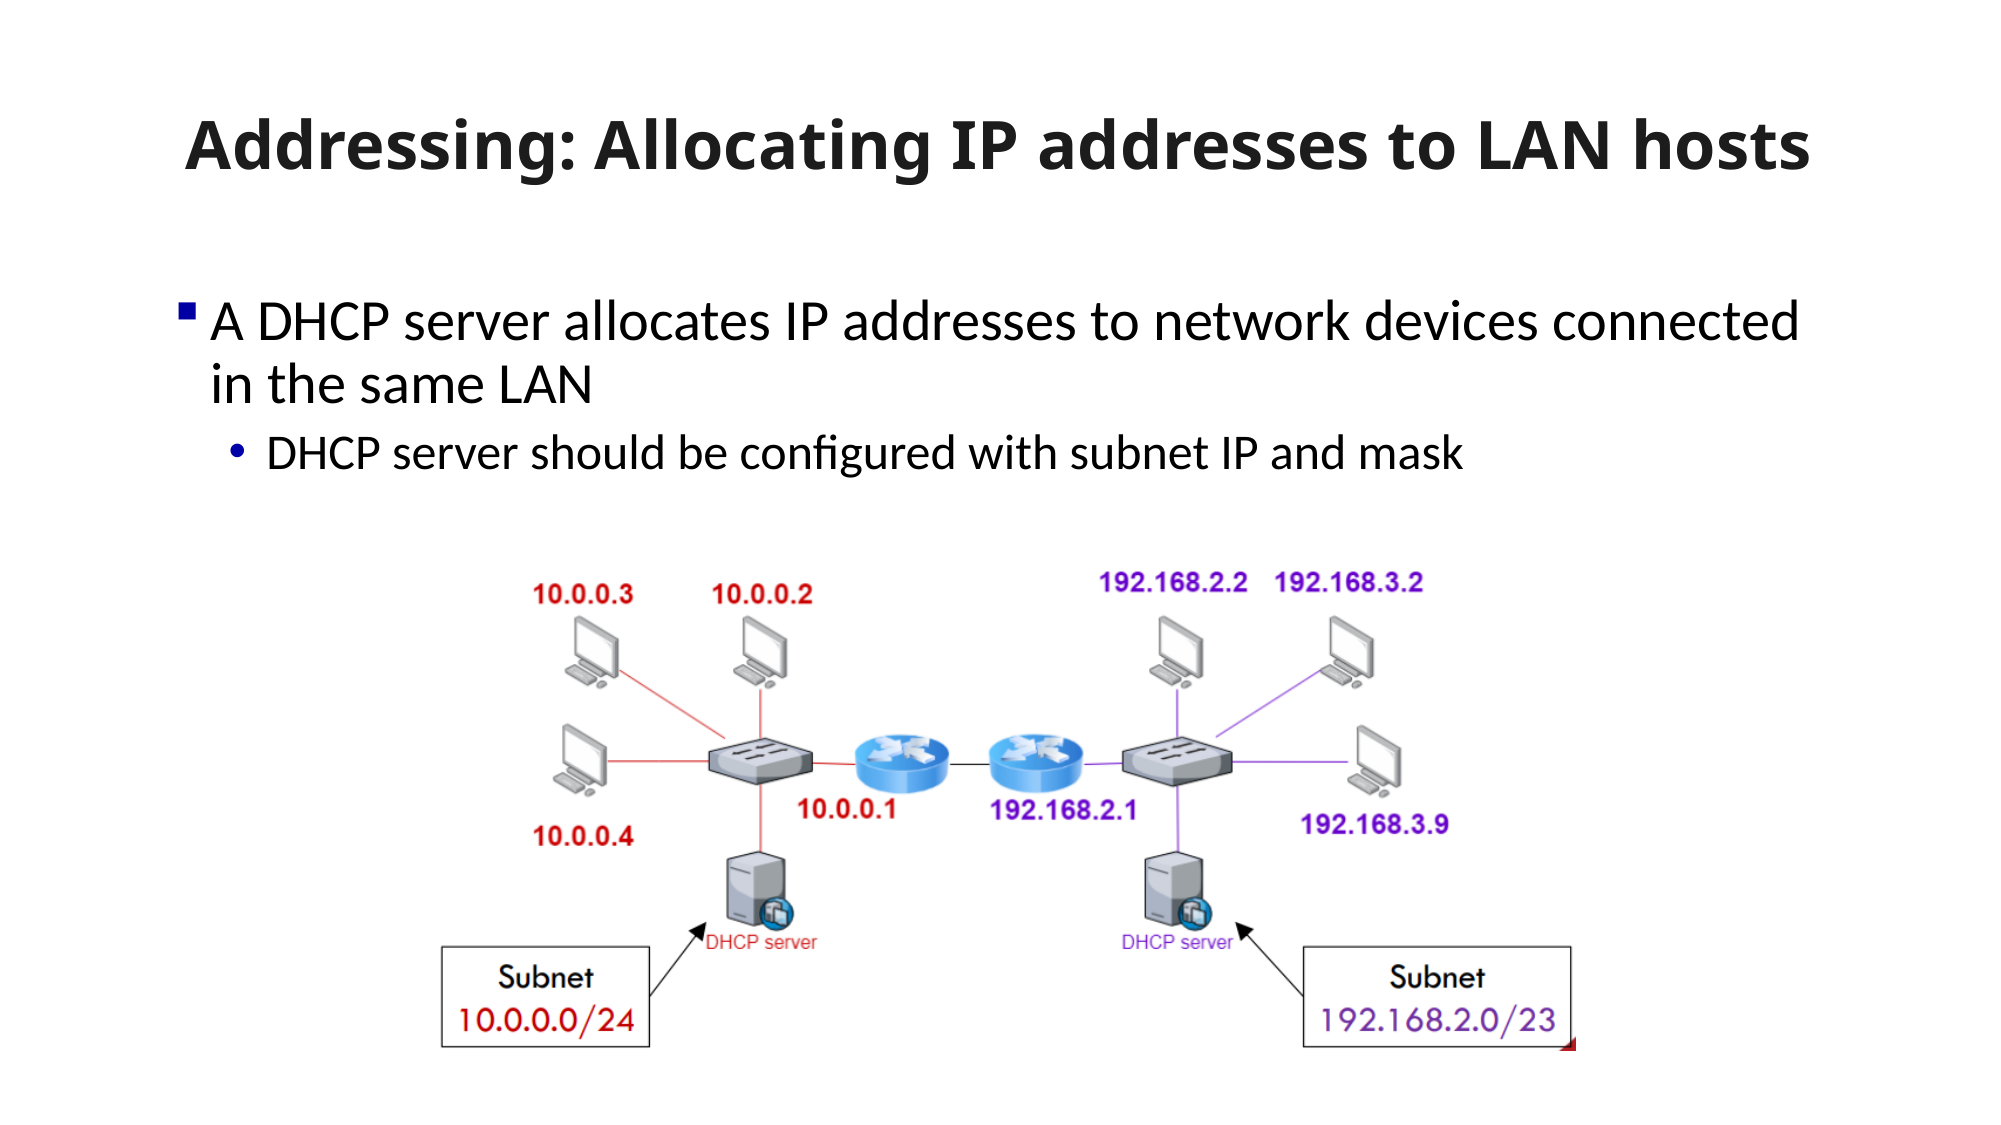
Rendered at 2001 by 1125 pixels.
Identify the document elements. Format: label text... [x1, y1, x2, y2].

picture [424, 540, 1576, 1051]
list A DHCP server allocates IP addresses to network devices connected in the same LAN DHCP server should be configured with subnet IP and mask [137, 282, 1863, 997]
title Addressing: Allocating IP addresses to LAN hosts [137, 74, 1863, 221]
